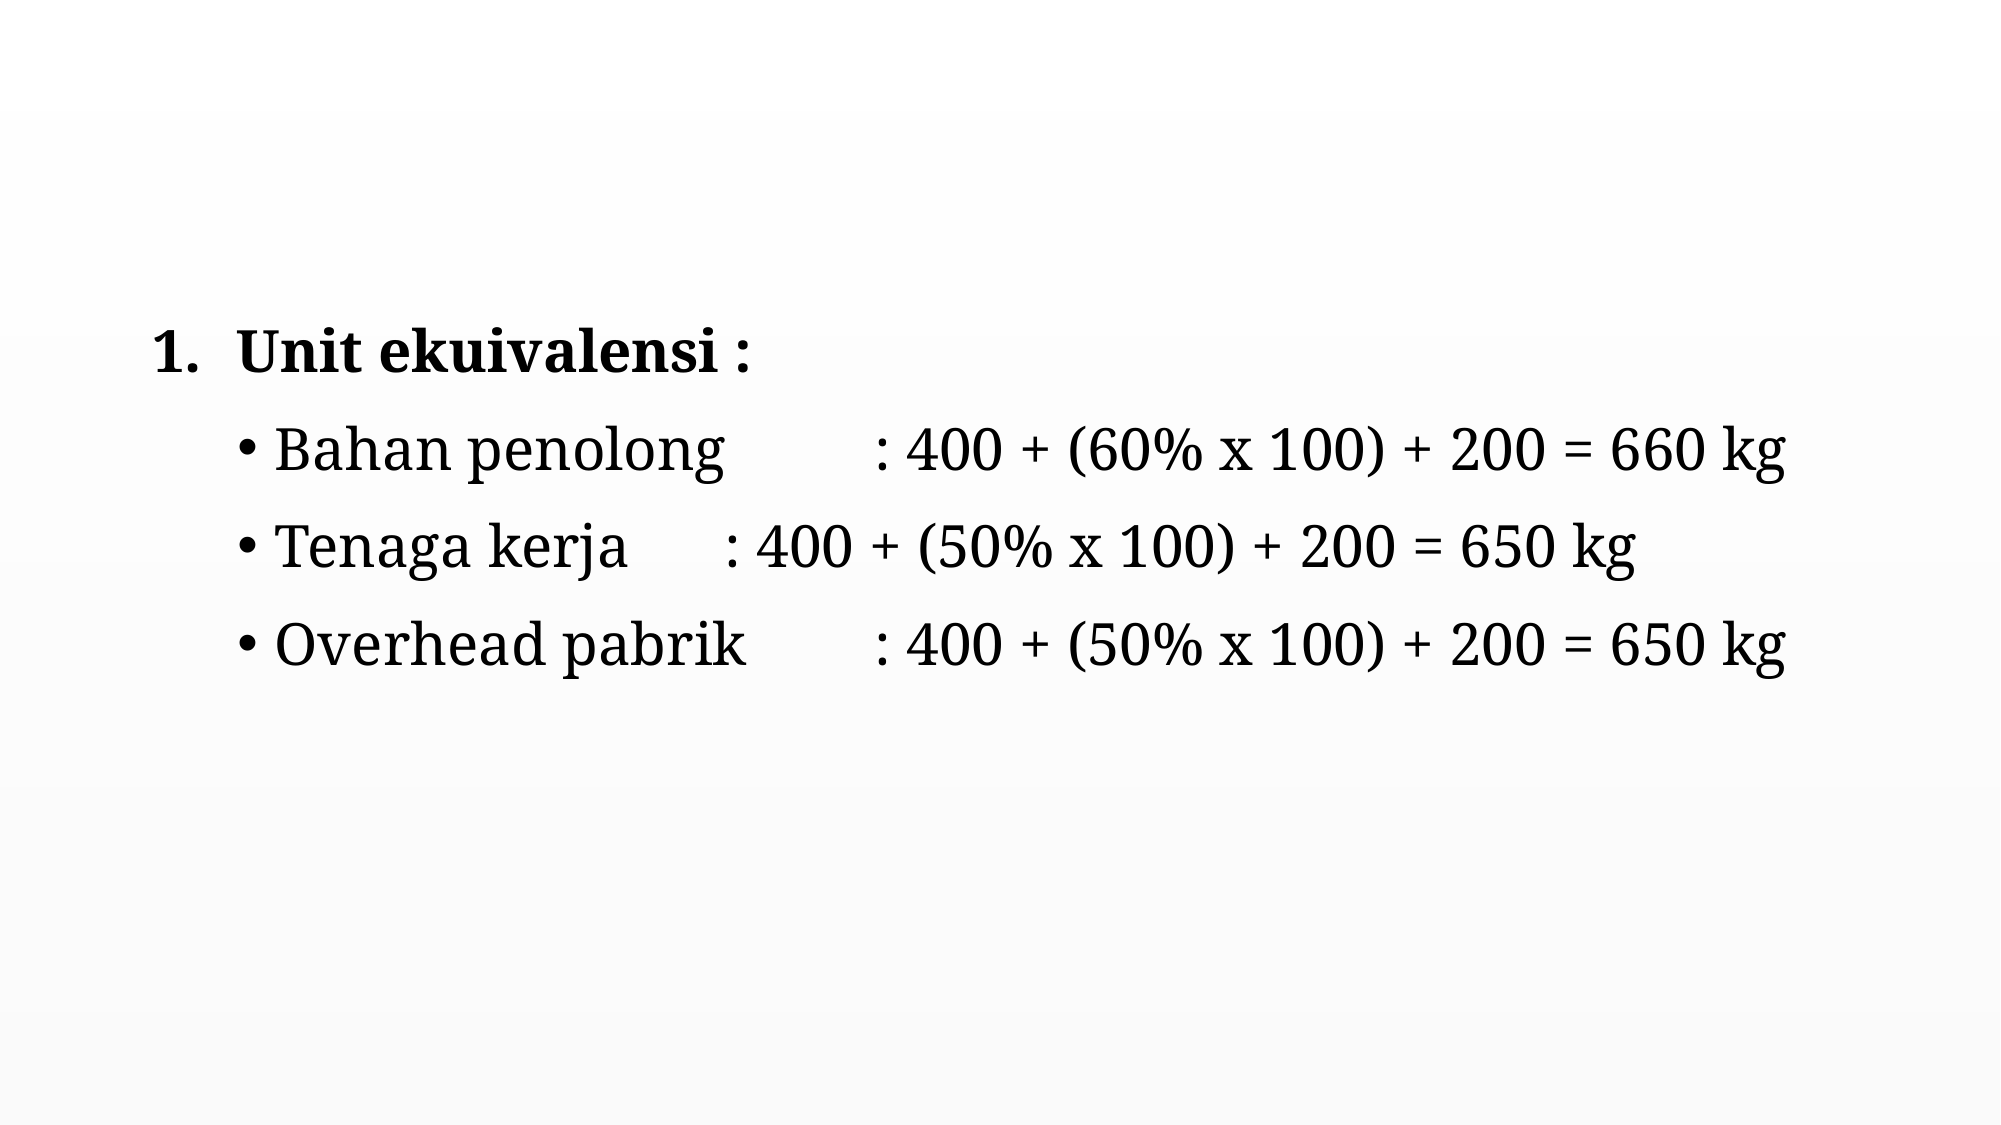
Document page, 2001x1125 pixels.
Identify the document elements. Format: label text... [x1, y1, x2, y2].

list Unit ekuivalensi : Bahan penolong : 400 + (60% x 100) + 200 = 660 kg Tenaga kerja : 400 + (50% x 100) + 200 = 650 kg Overhead pabrik : 400 + (50% x 100) + 200 = 650 kg [137, 299, 1863, 1014]
